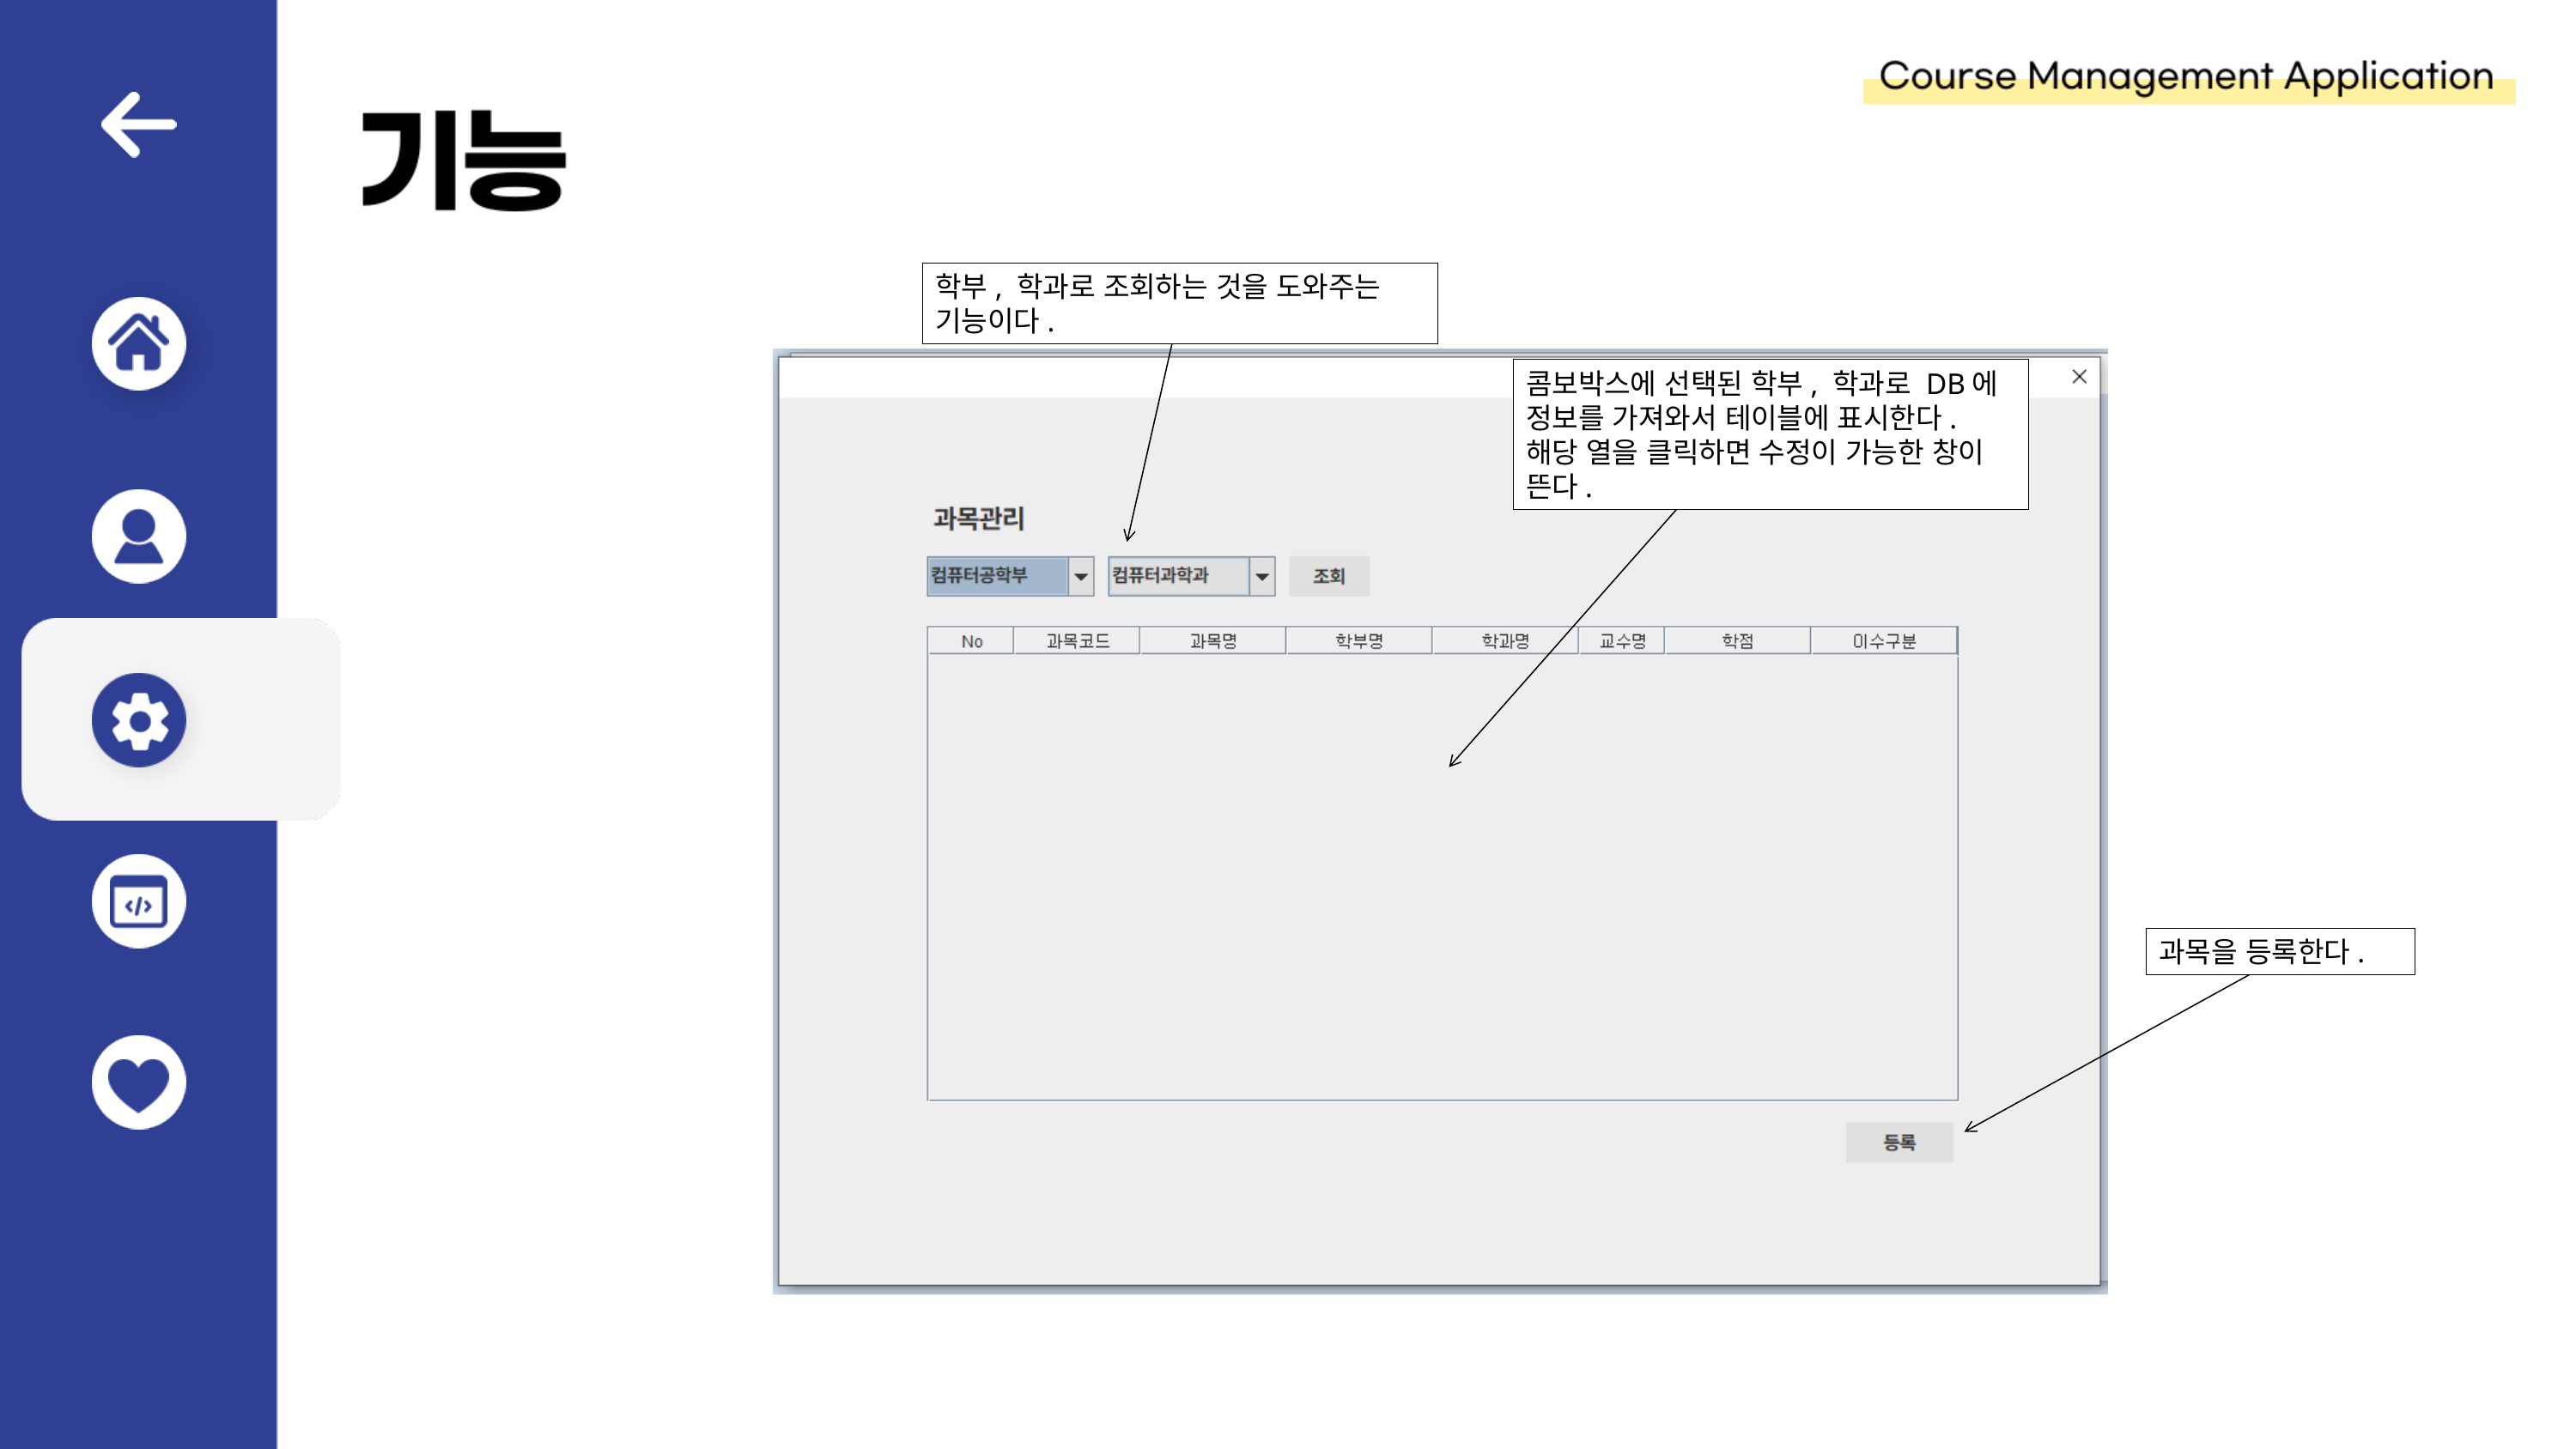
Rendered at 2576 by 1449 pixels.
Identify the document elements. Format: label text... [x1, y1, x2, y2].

picture [1836, 42, 2542, 133]
picture [772, 348, 2108, 1295]
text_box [1427, 423, 1793, 746]
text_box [0, 0, 279, 1449]
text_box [1964, 960, 2276, 1132]
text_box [92, 854, 186, 949]
text_box 과목을 등록한다. [2146, 928, 2415, 975]
picture [311, 37, 697, 336]
text_box 학부, 학과로 조회하는 것을 도와주는 기능이다. [922, 263, 1438, 344]
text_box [92, 673, 186, 767]
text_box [100, 92, 177, 158]
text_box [92, 489, 186, 584]
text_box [99, 684, 182, 763]
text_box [92, 1035, 186, 1130]
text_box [92, 297, 186, 391]
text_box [21, 618, 341, 822]
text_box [1035, 397, 1273, 452]
